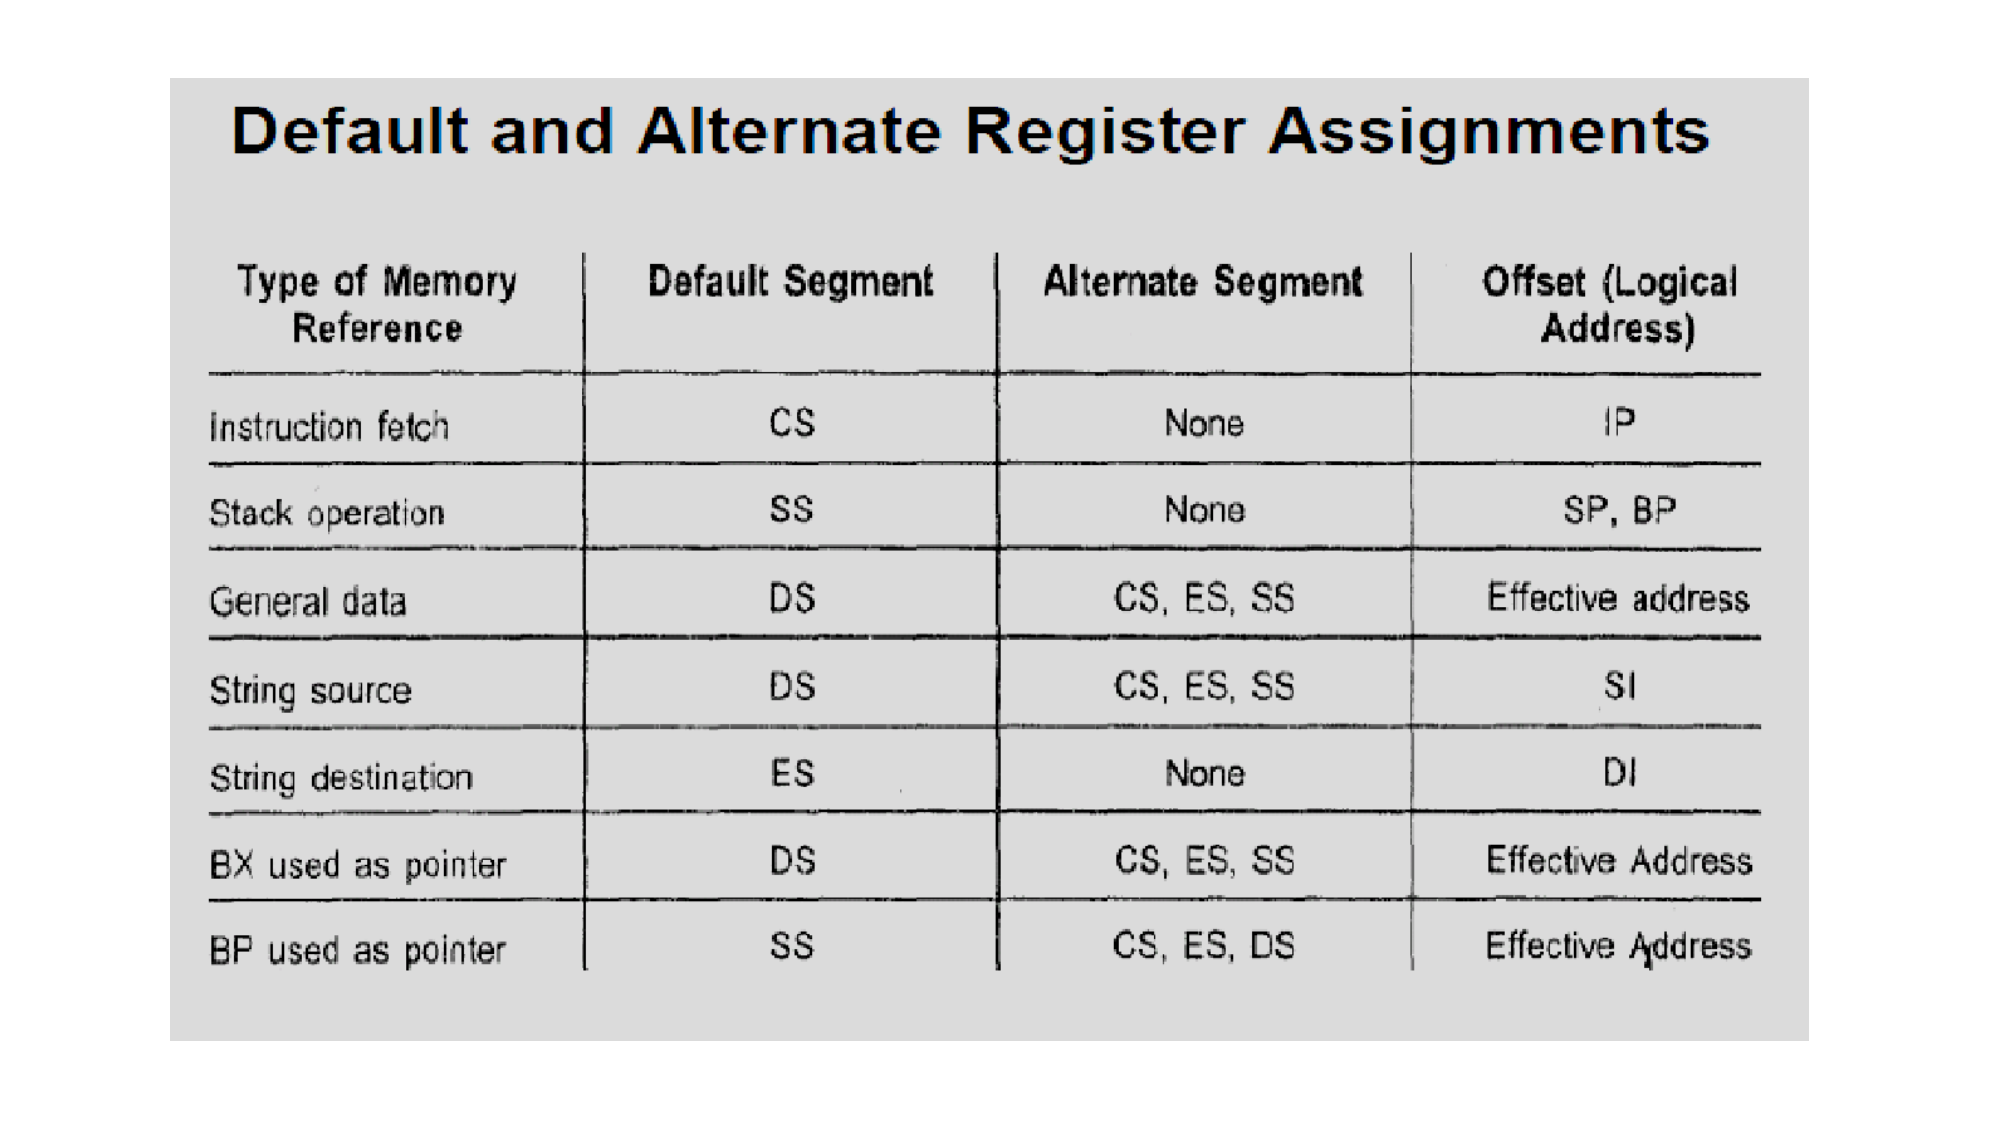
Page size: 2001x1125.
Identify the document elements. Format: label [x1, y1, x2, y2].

picture [169, 78, 1810, 1042]
